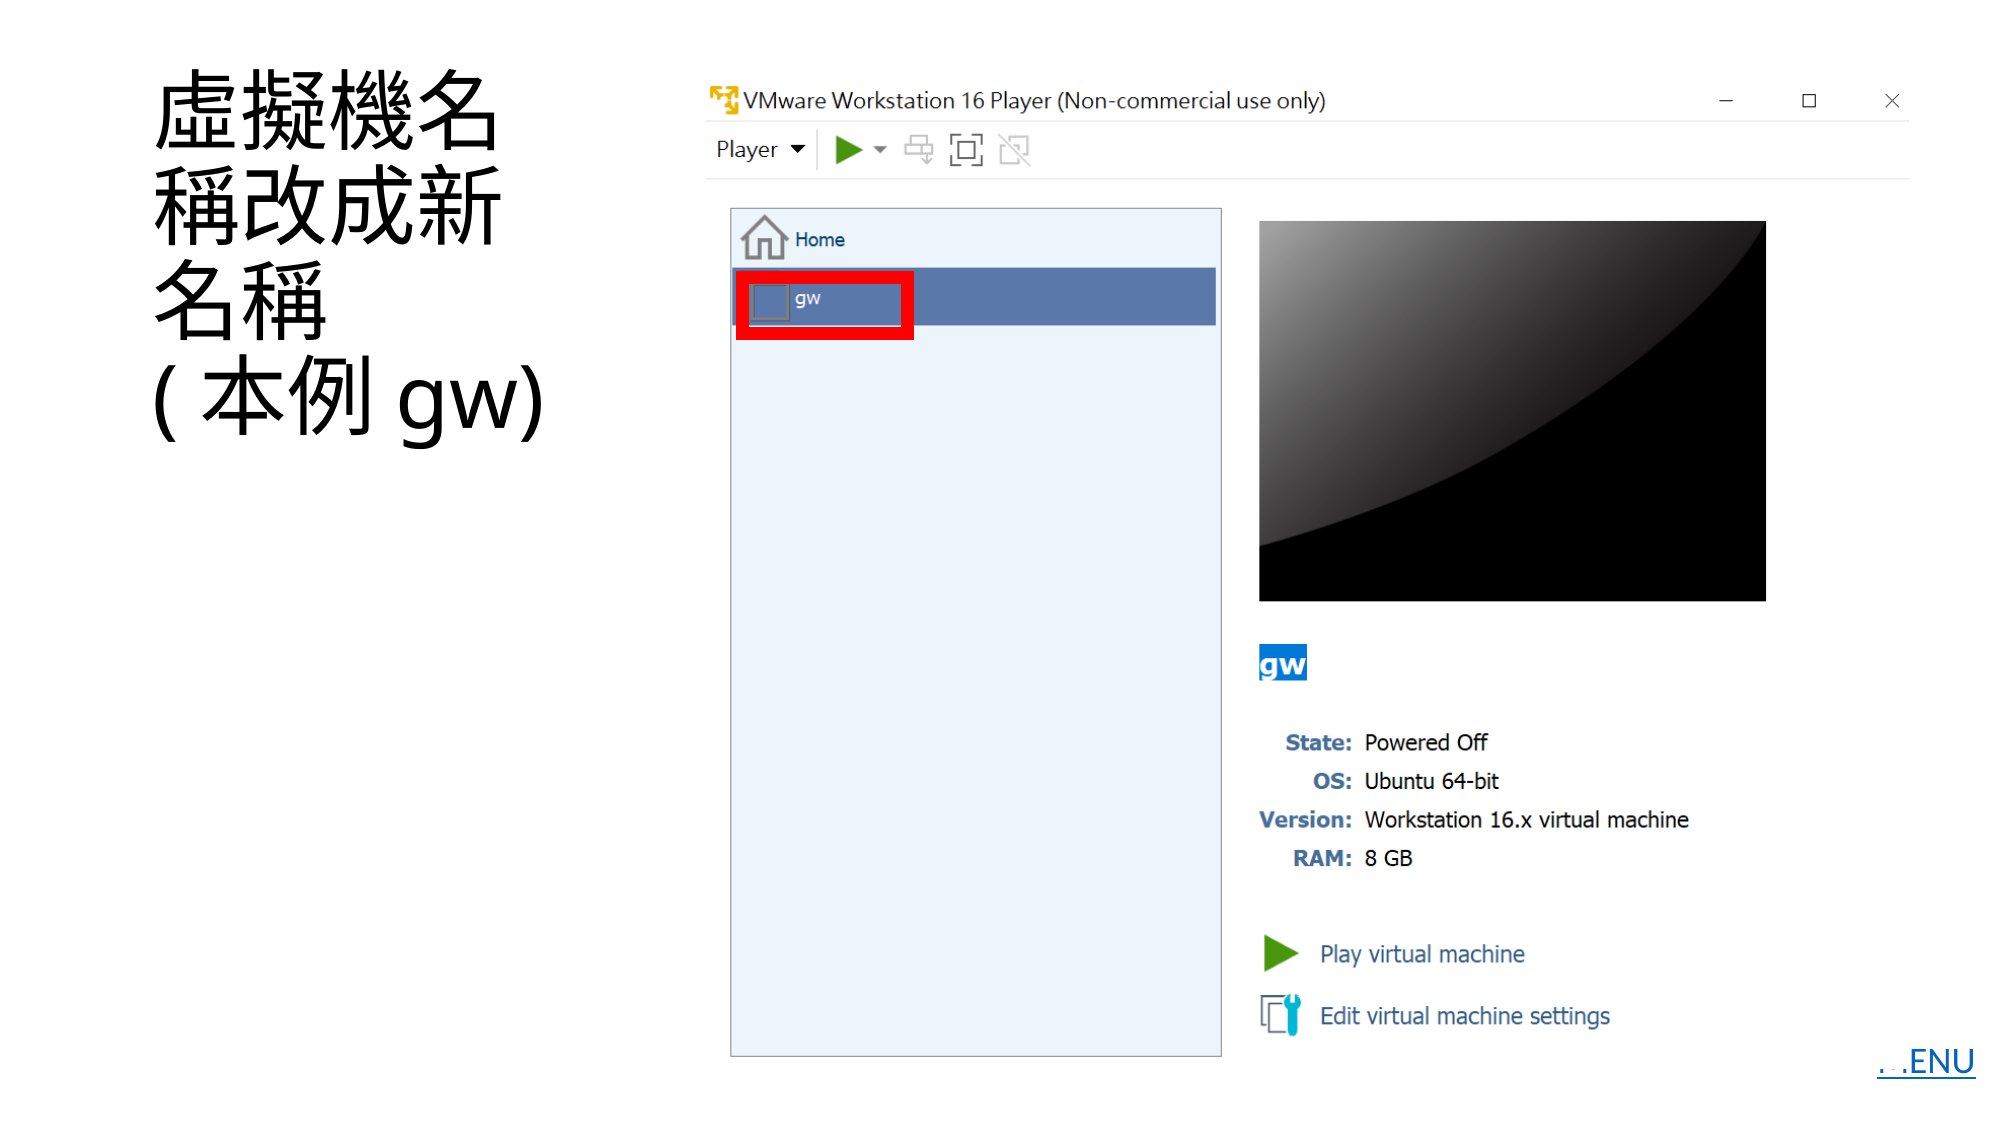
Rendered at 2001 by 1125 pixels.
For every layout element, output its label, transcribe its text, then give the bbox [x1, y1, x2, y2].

title 虛擬機名稱改成新名稱 (本例gw) [137, 59, 572, 482]
picture [706, 83, 1909, 1069]
